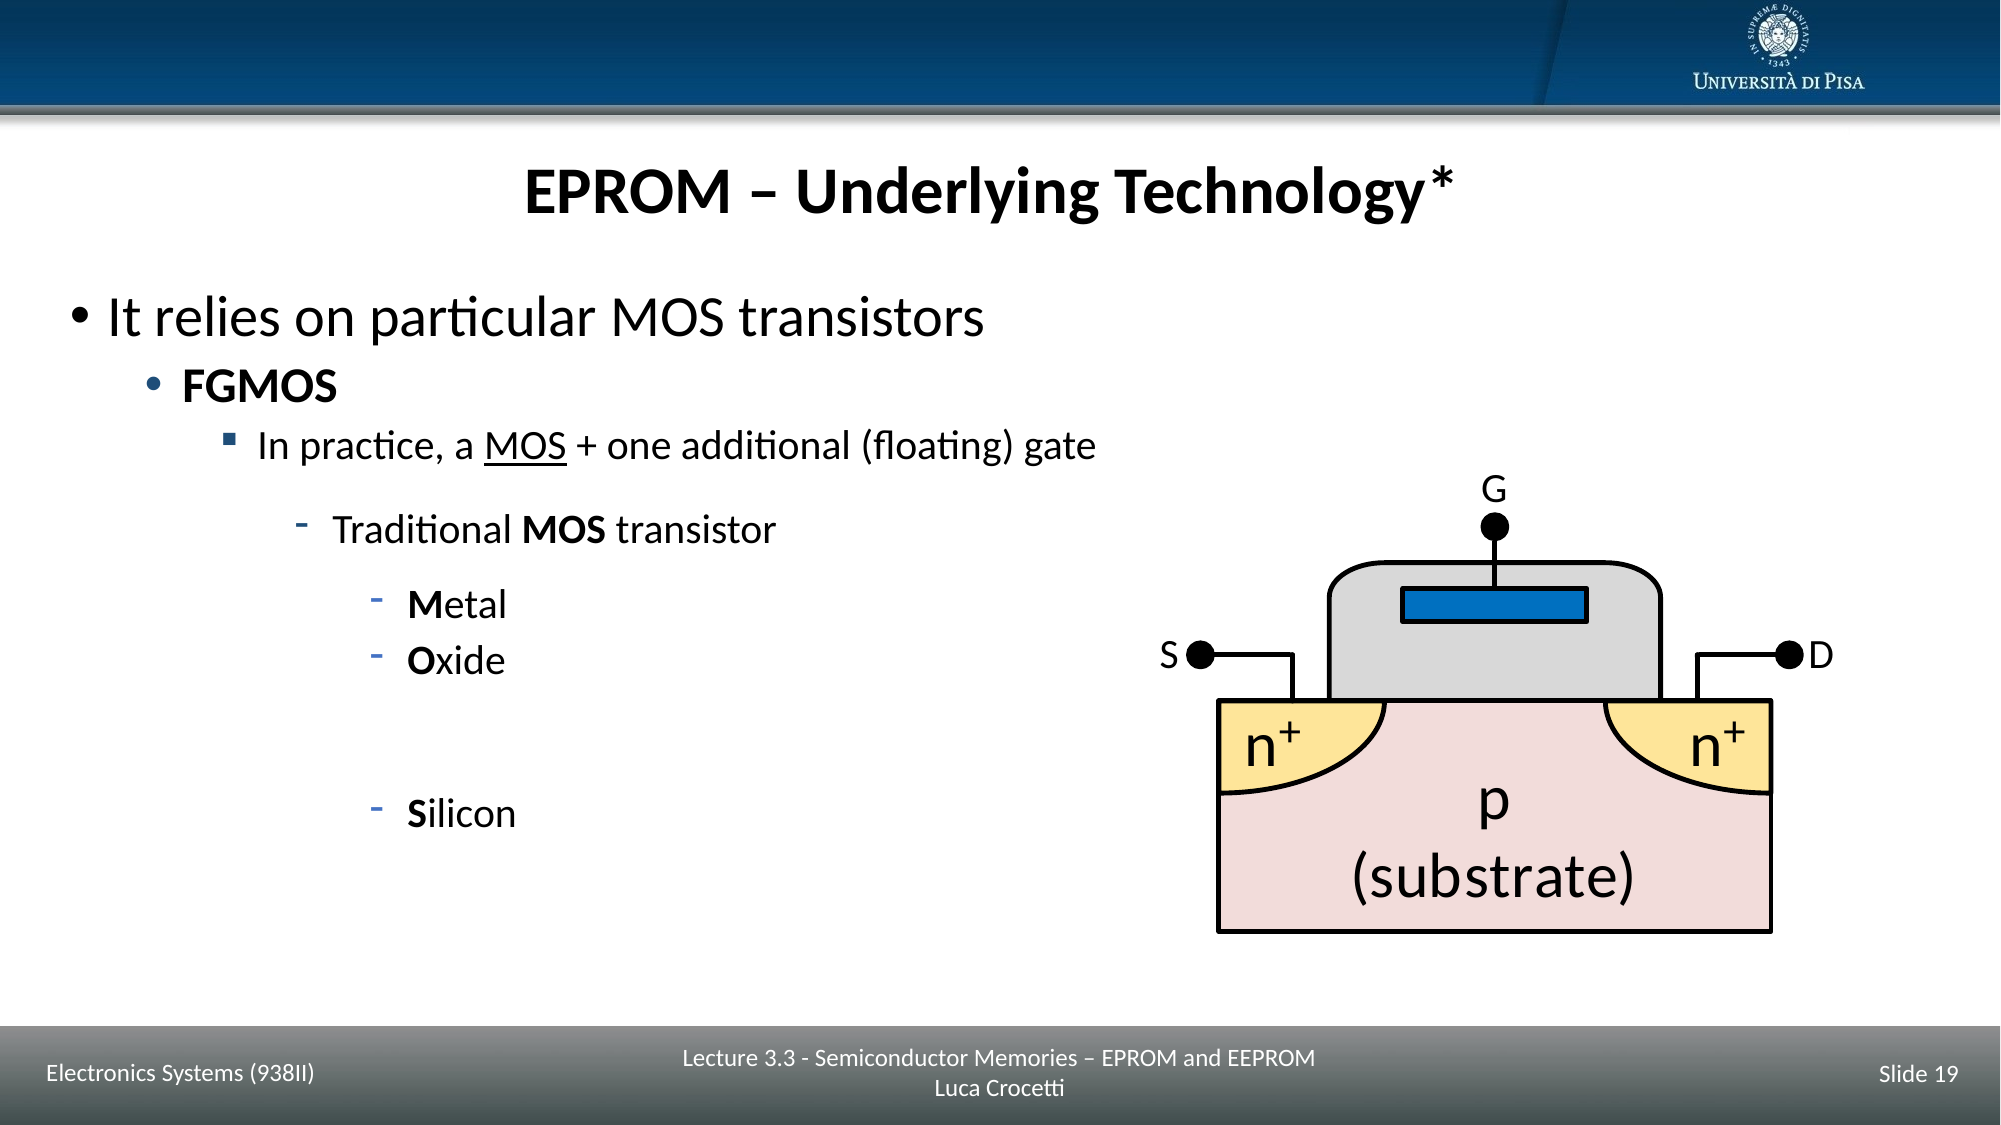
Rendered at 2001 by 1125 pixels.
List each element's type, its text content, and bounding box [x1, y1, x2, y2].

text_box D [1809, 619, 1875, 684]
text_box G [1466, 453, 1532, 503]
text_box It relies on particular MOS transistors FGMOS In practice, a MOS + one additional (floating) gate Traditional MOS transistor Metal Oxide Silicon [54, 278, 1945, 993]
title EPROM – Underlying Technology* [55, 138, 1945, 244]
picture [0, 0, 2001, 1125]
text_box S [1111, 619, 1177, 684]
